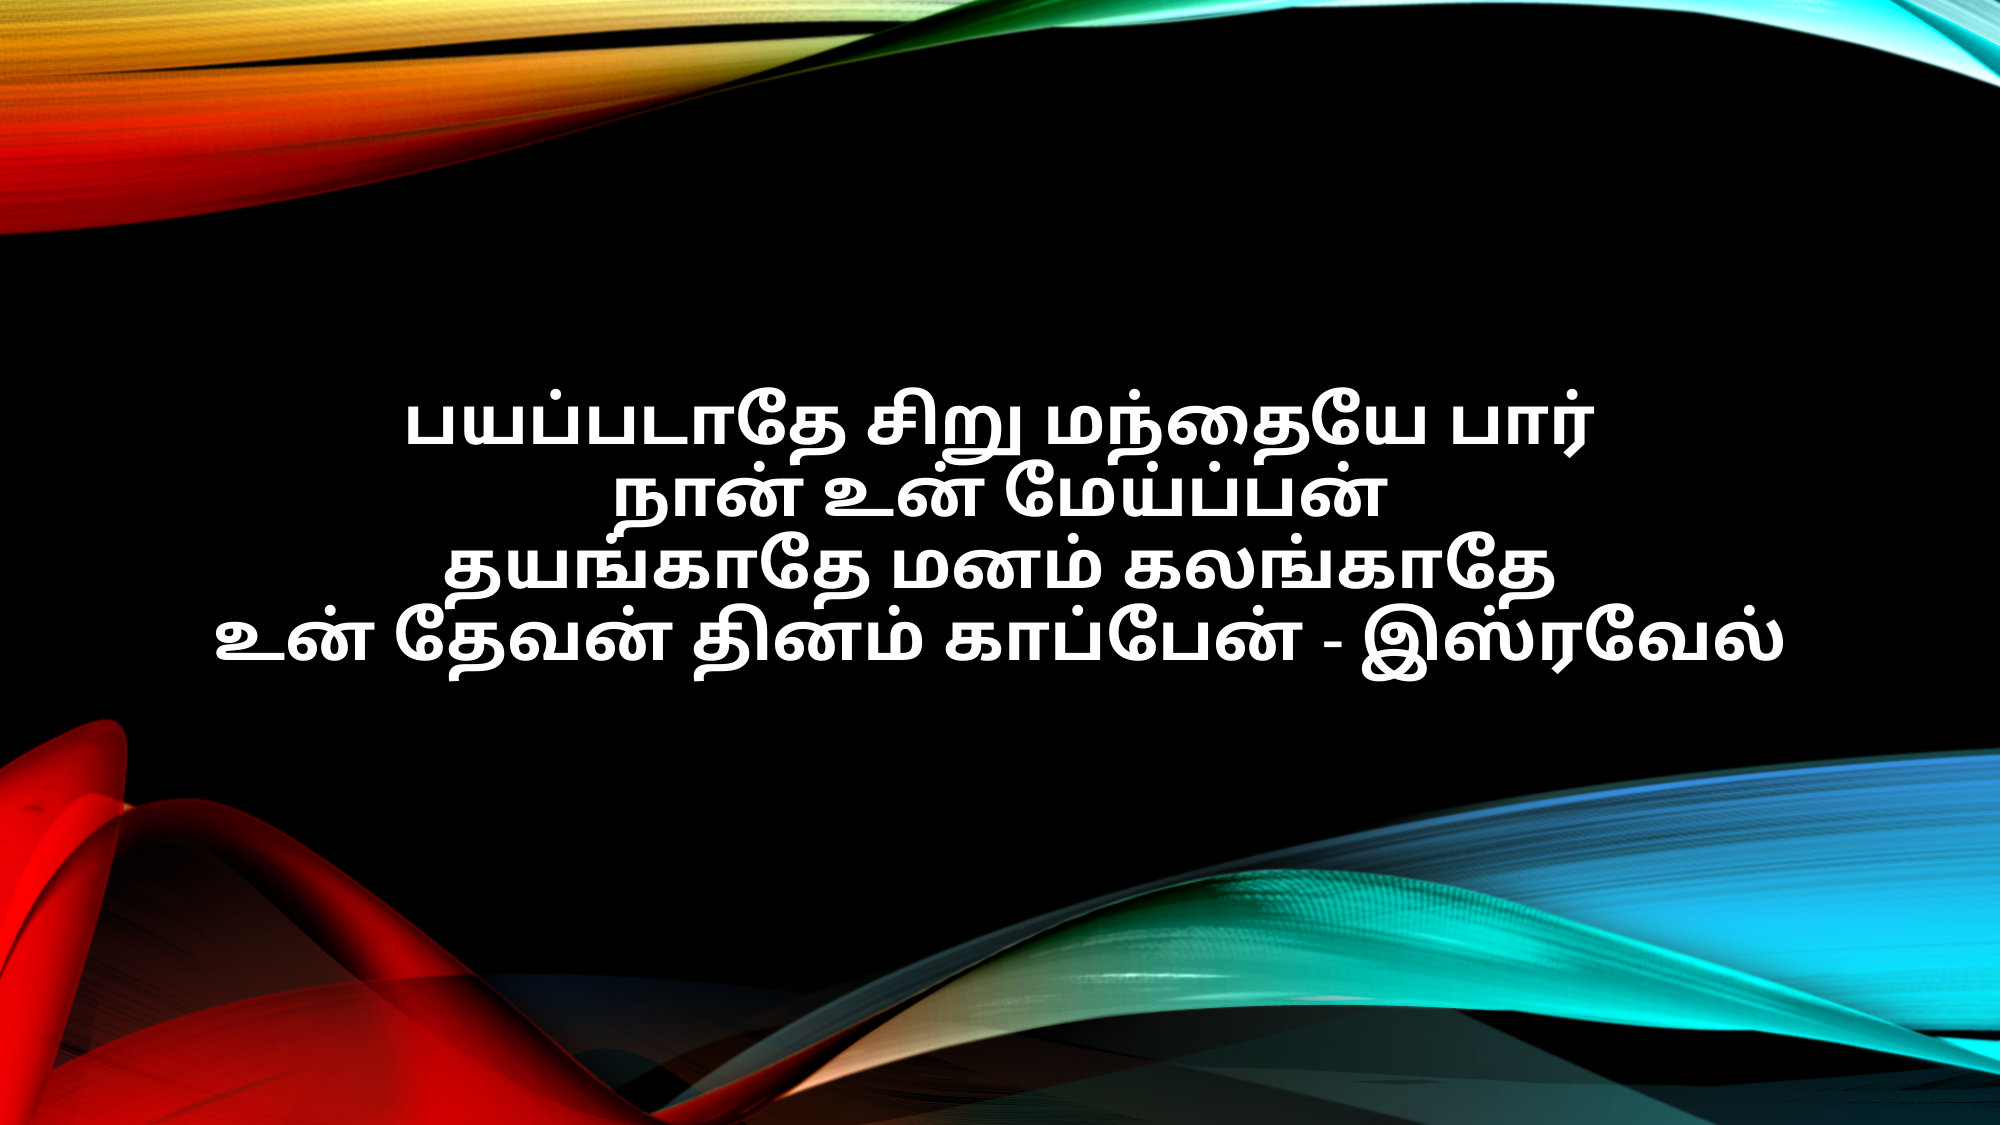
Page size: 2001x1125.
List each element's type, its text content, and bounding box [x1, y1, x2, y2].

subtitle பயப்படாதே சிறு மந்தையே பார் நான் உன் மேய்ப்பன் தயங்காதே மனம் கலங்காதே உன் தேவன் தினம் காப்பேன் - இஸ்ரவேல் [0, 0, 2000, 1125]
